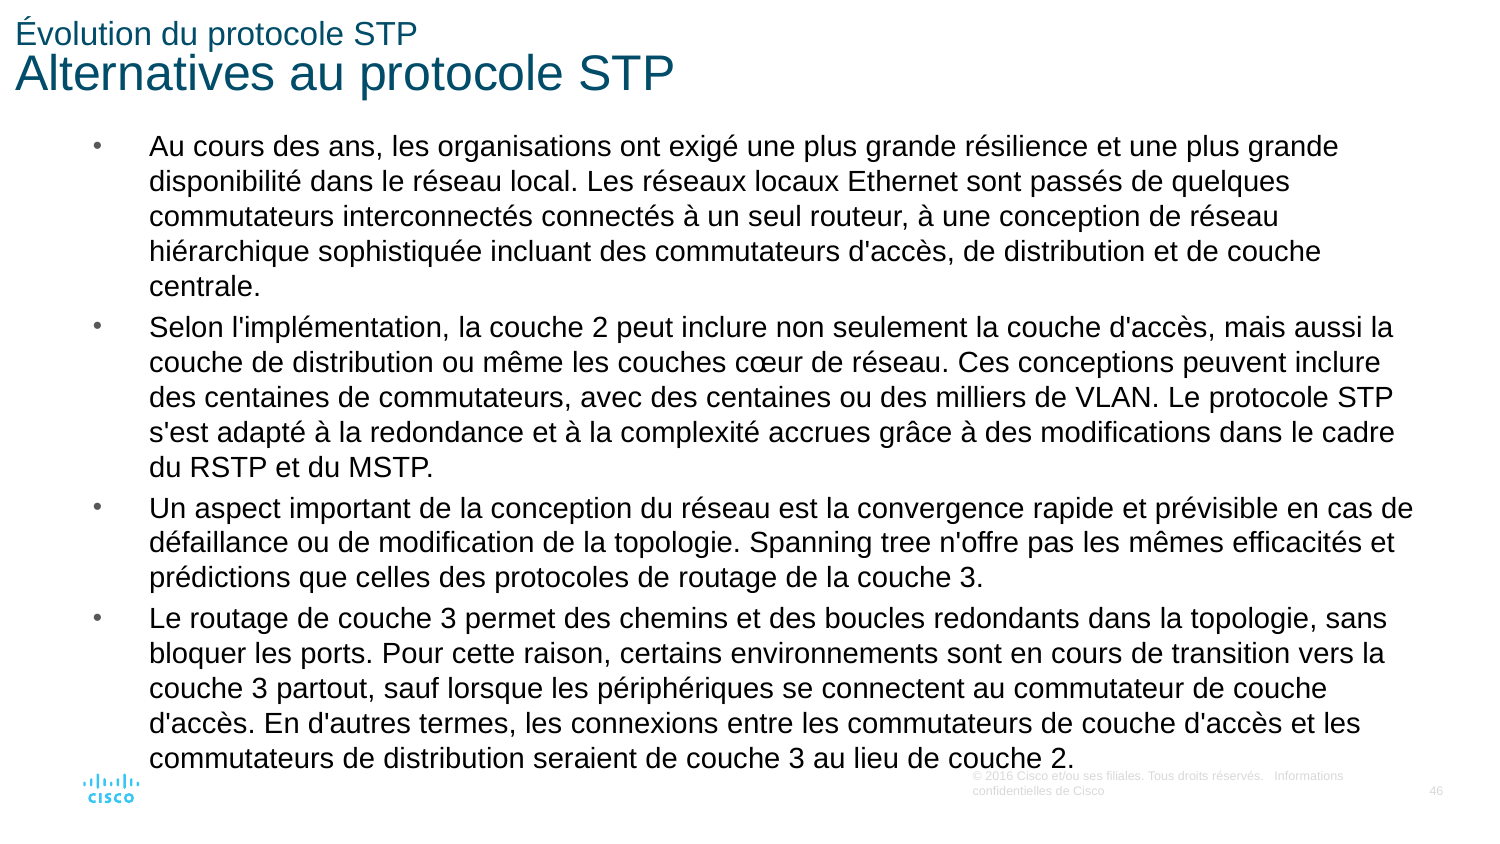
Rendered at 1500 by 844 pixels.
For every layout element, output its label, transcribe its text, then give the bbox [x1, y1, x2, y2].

title Évolution du protocole STP Alternatives au protocole STP [0, 0, 1369, 121]
list Au cours des ans, les organisations ont exigé une plus grande résilience et une plus grande disponibilité dans le réseau local. Les réseaux locaux Ethernet sont passés de quelques commutateurs interconnectés connectés à un seul routeur, à une conception de réseau hiérarchique sophistiquée incluant des commutateurs d'accès, de distribution et de couche centrale. Selon l'implémentation, la couche 2 peut inclure non seulement la couche d'accès, mais aussi la couche de distribution ou même les couches cœur de réseau. Ces conceptions peuvent inclure des centaines de commutateurs, avec des centaines ou des milliers de VLAN. Le protocole STP s'est adapté à la redondance et à la complexité accrues grâce à des modifications dans le cadre du RSTP et du MSTP. Un aspect important de la conception du réseau est la convergence rapide et prévisible en cas de défaillance ou de modification de la topologie. Spanning tree n'offre pas les mêmes efficacités et prédictions que celles des protocoles de routage de la couche 3. Le routage de couche 3 permet des chemins et des boucles redondants dans la topologie, sans bloquer les ports. Pour cette raison, certains environnements sont en cours de transition vers la couche 3 partout, sauf lorsque les périphériques se connectent au commutateur de couche d'accès. En d'autres termes, les connexions entre les commutateurs de couche d'accès et les commutateurs de distribution seraient de couche 3 au lieu de couche 2. [77, 120, 1437, 726]
